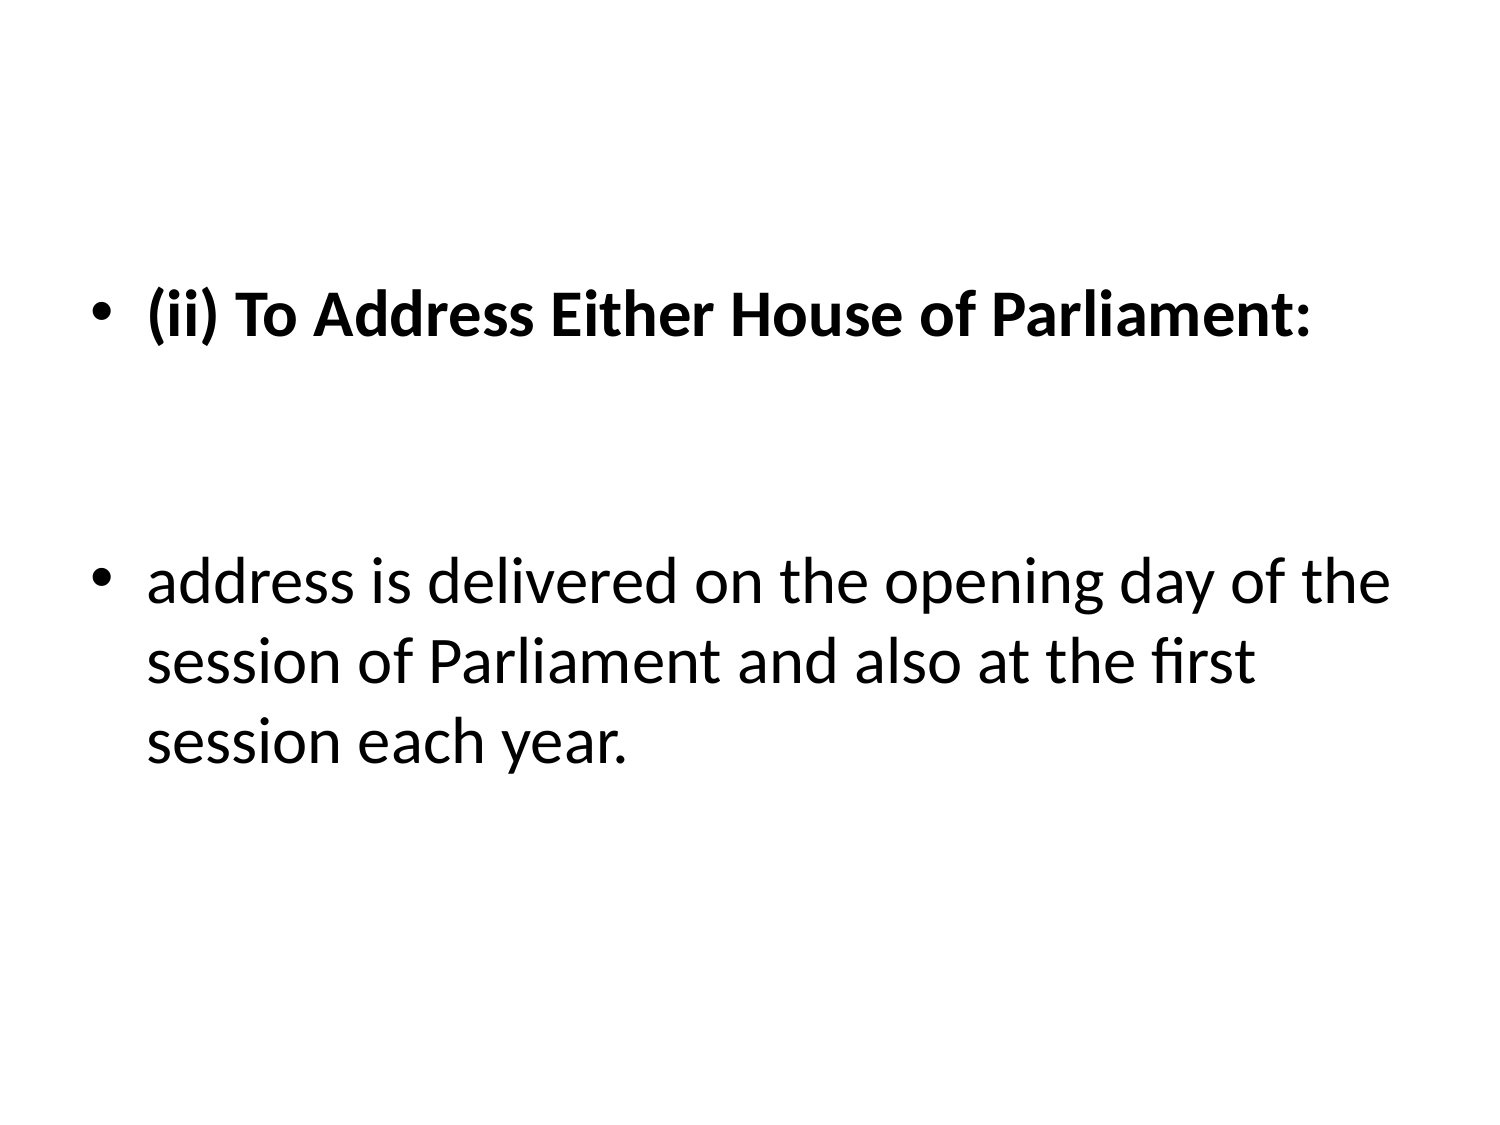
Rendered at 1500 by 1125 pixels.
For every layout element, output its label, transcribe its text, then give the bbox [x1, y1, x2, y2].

list (ii) To Address Either House of Parliament: address is delivered on the opening day of the session of Parliament and also at the first session each year. [75, 262, 1425, 1005]
